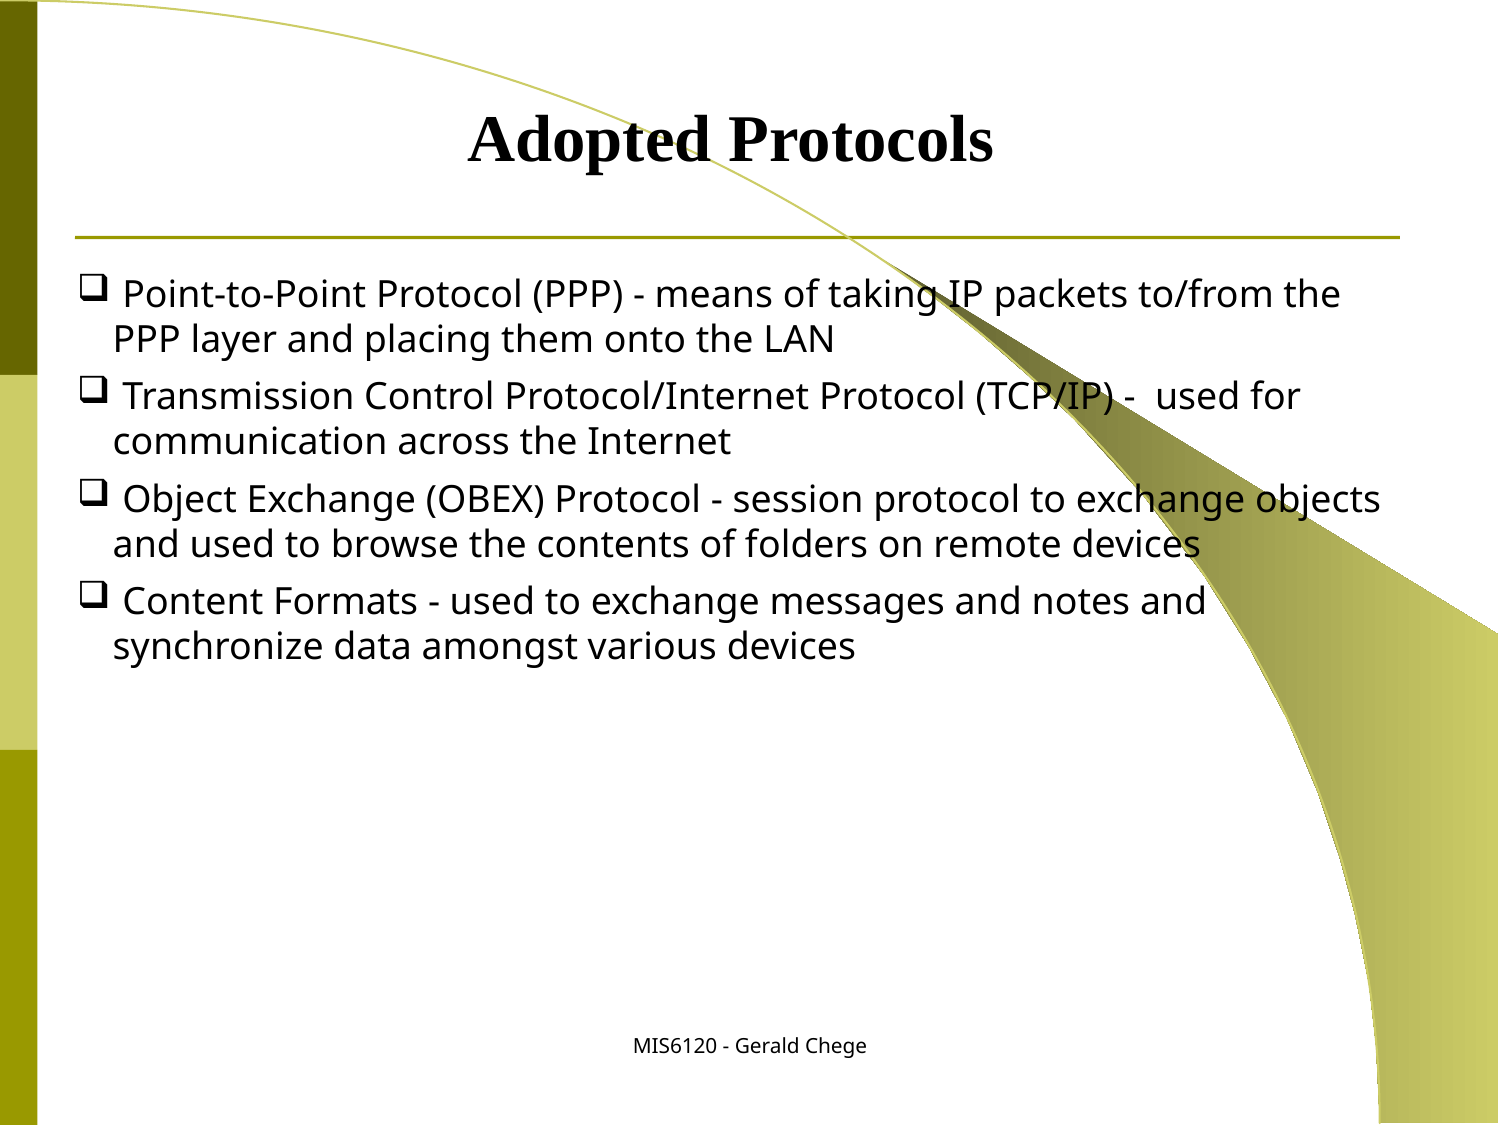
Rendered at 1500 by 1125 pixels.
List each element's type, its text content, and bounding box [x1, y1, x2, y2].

footer MIS6120 - Gerald Chege [512, 1025, 988, 1100]
text_box Point-to-Point Protocol (PPP) - means of taking IP packets to/from the PPP layer and placing them onto the LAN Transmission Control Protocol/Internet Protocol (TCP/IP) - used for communication across the Internet Object Exchange (OBEX) Protocol - session protocol to exchange objects and used to browse the contents of folders on remote devices Content Formats - used to exchange messages and notes and synchronize data amongst various devices [62, 262, 1425, 1020]
text_box Adopted Protocols [62, 87, 1400, 183]
